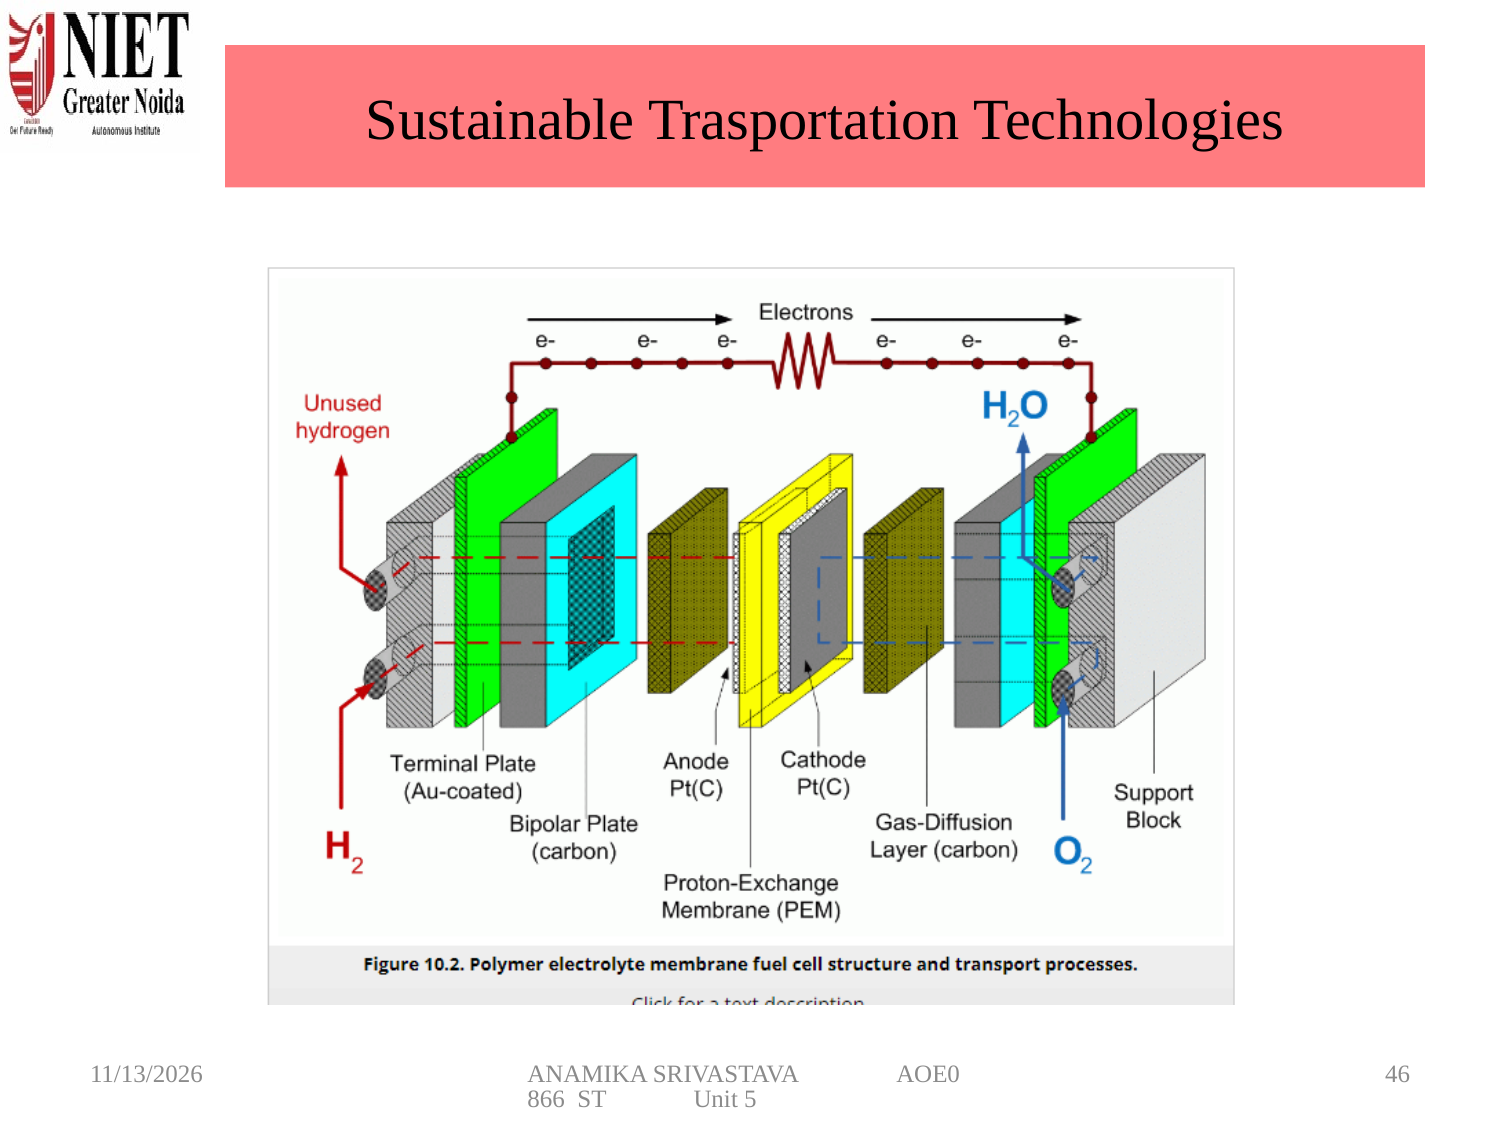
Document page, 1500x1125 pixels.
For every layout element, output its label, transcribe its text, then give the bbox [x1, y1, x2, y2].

slide_number 46 [1074, 1042, 1425, 1103]
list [261, 262, 1239, 1006]
footer ANAMIKA SRIVASTAVA AOE0866 ST Unit 5 [512, 1042, 988, 1103]
title Sustainable Trasportation Technologies [225, 45, 1425, 188]
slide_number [75, 1042, 425, 1103]
picture [0, 0, 200, 153]
